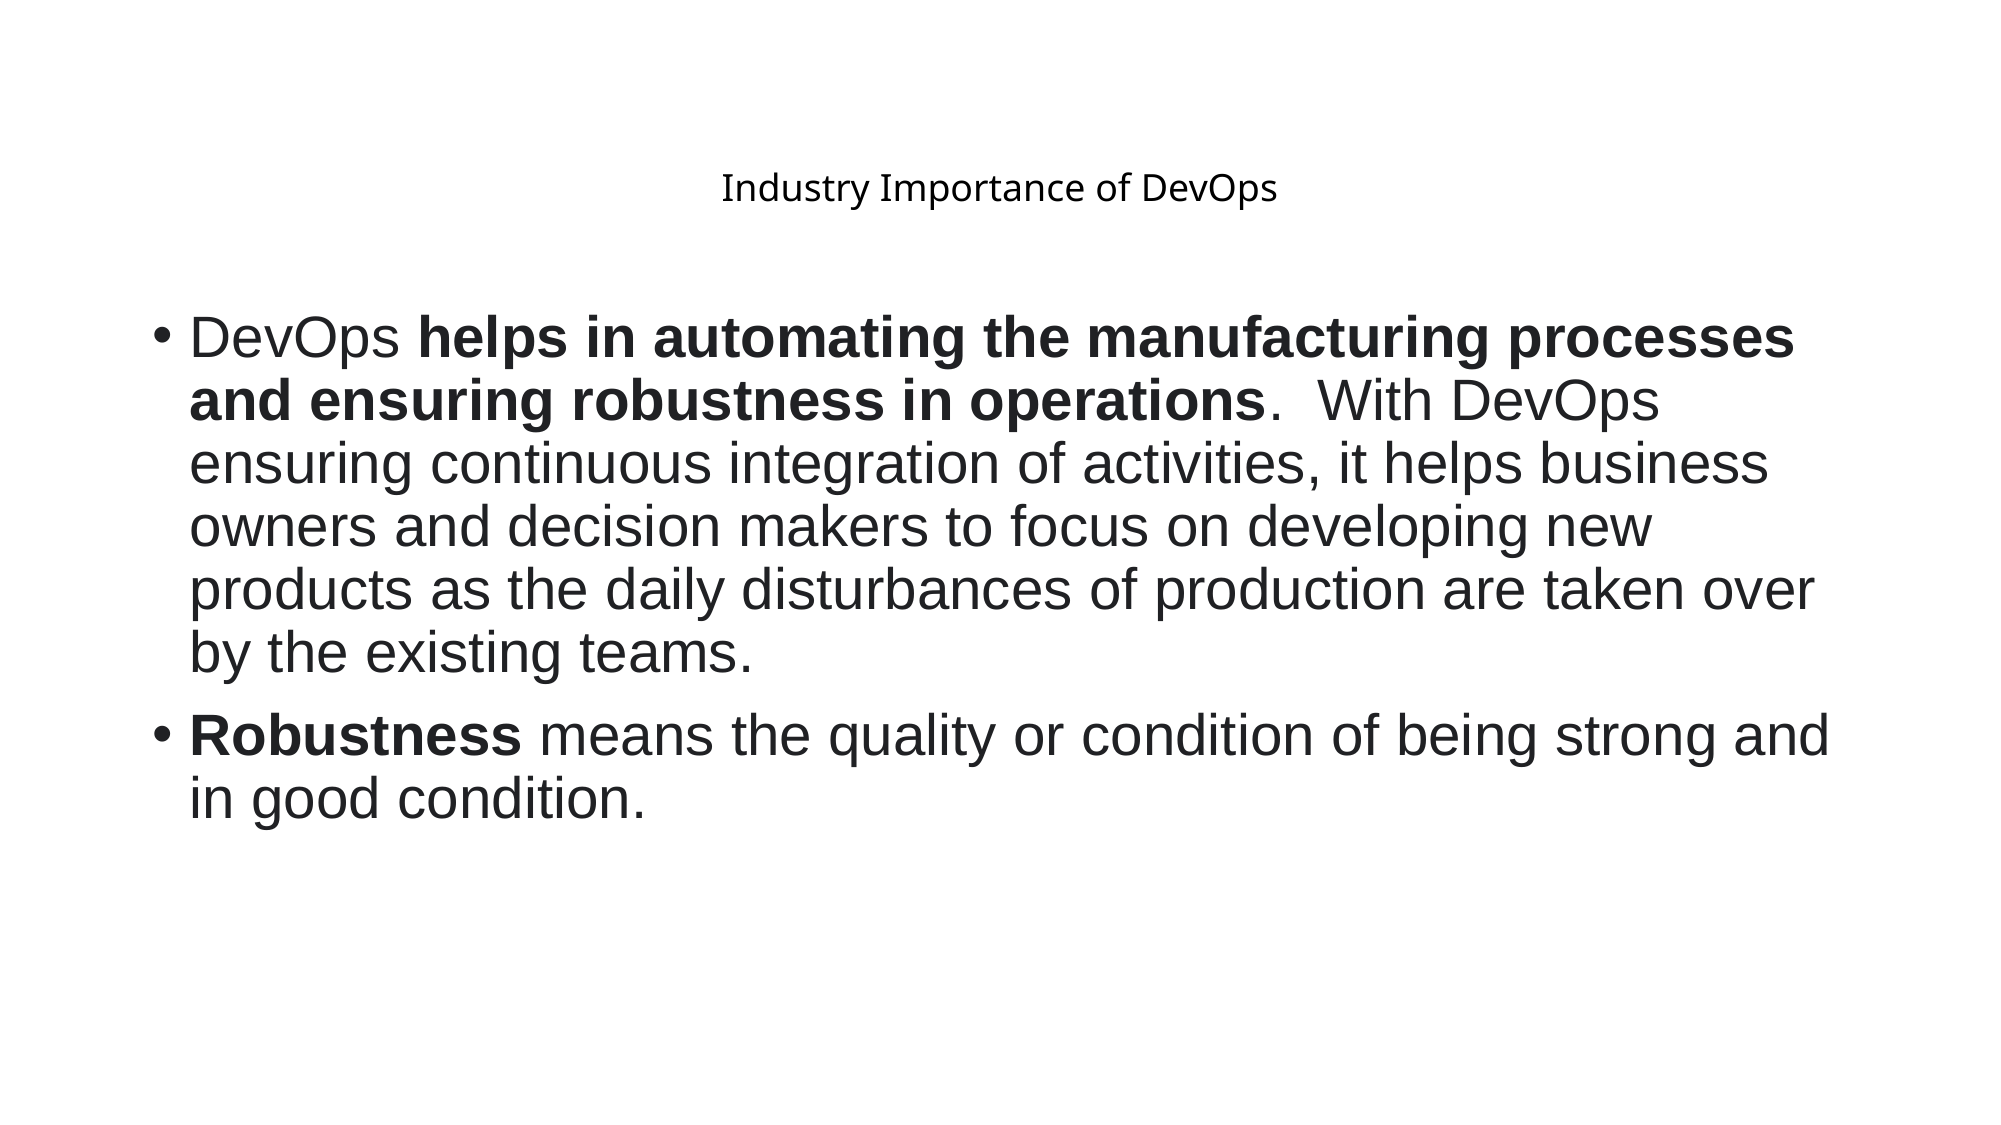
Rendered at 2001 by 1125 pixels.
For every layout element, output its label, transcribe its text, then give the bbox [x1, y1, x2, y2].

list DevOps helps in automating the manufacturing processes and ensuring robustness in operations. With DevOps ensuring continuous integration of activities, it helps business owners and decision makers to focus on developing new products as the daily disturbances of production are taken over by the existing teams. Robustness means the quality or condition of being strong and in good condition. [137, 299, 1863, 1014]
title Industry Importance of DevOps [137, 59, 1863, 278]
